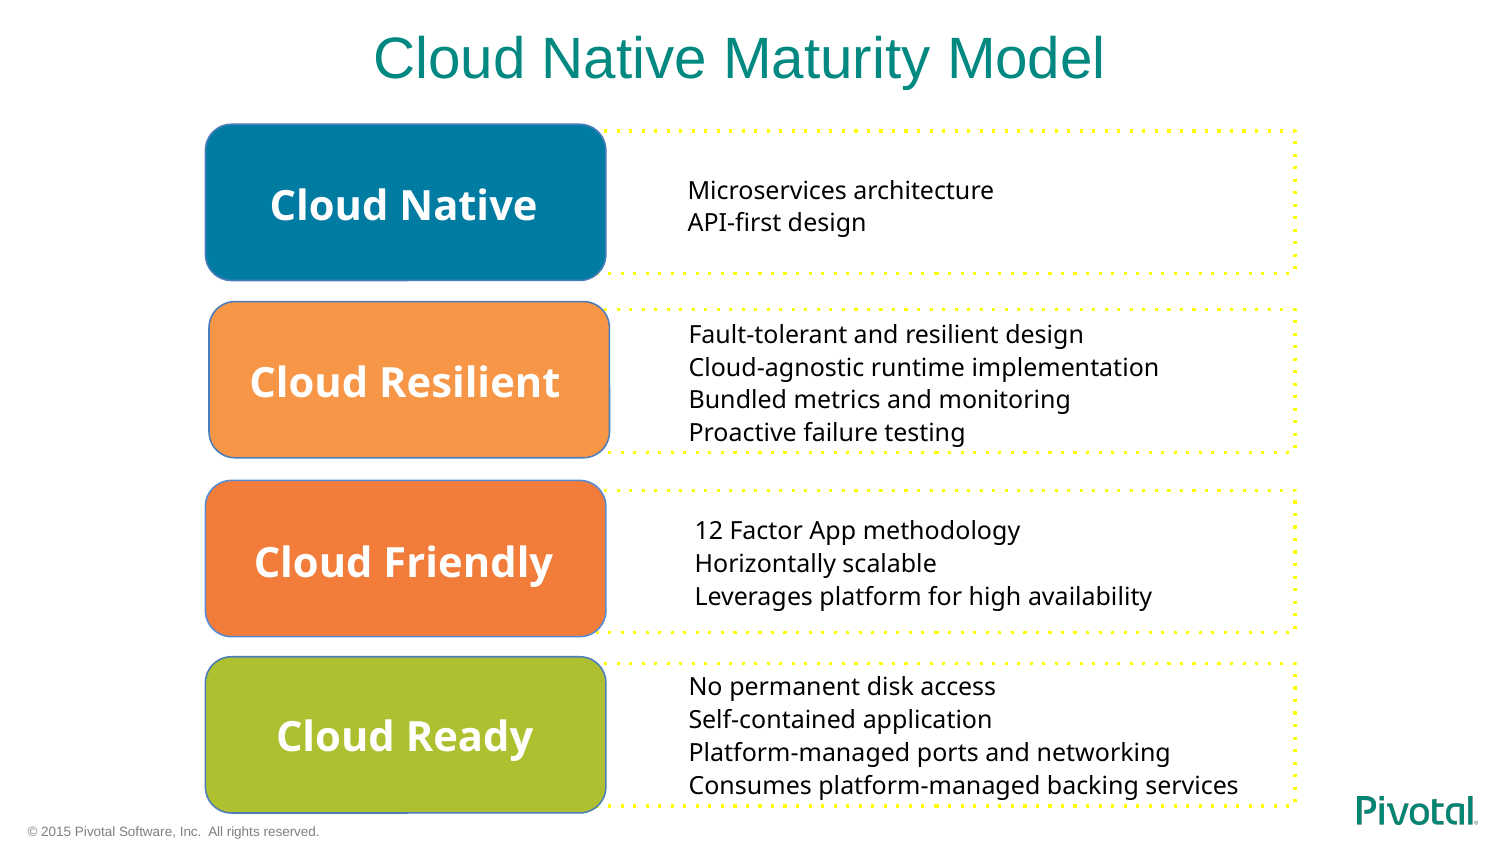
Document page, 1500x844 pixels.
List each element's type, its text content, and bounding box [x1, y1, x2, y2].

title Cloud Native Maturity Model [18, 12, 1462, 105]
picture [1357, 796, 1478, 825]
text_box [205, 123, 1296, 281]
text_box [208, 292, 1309, 470]
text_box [205, 480, 1315, 637]
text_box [205, 656, 1309, 814]
